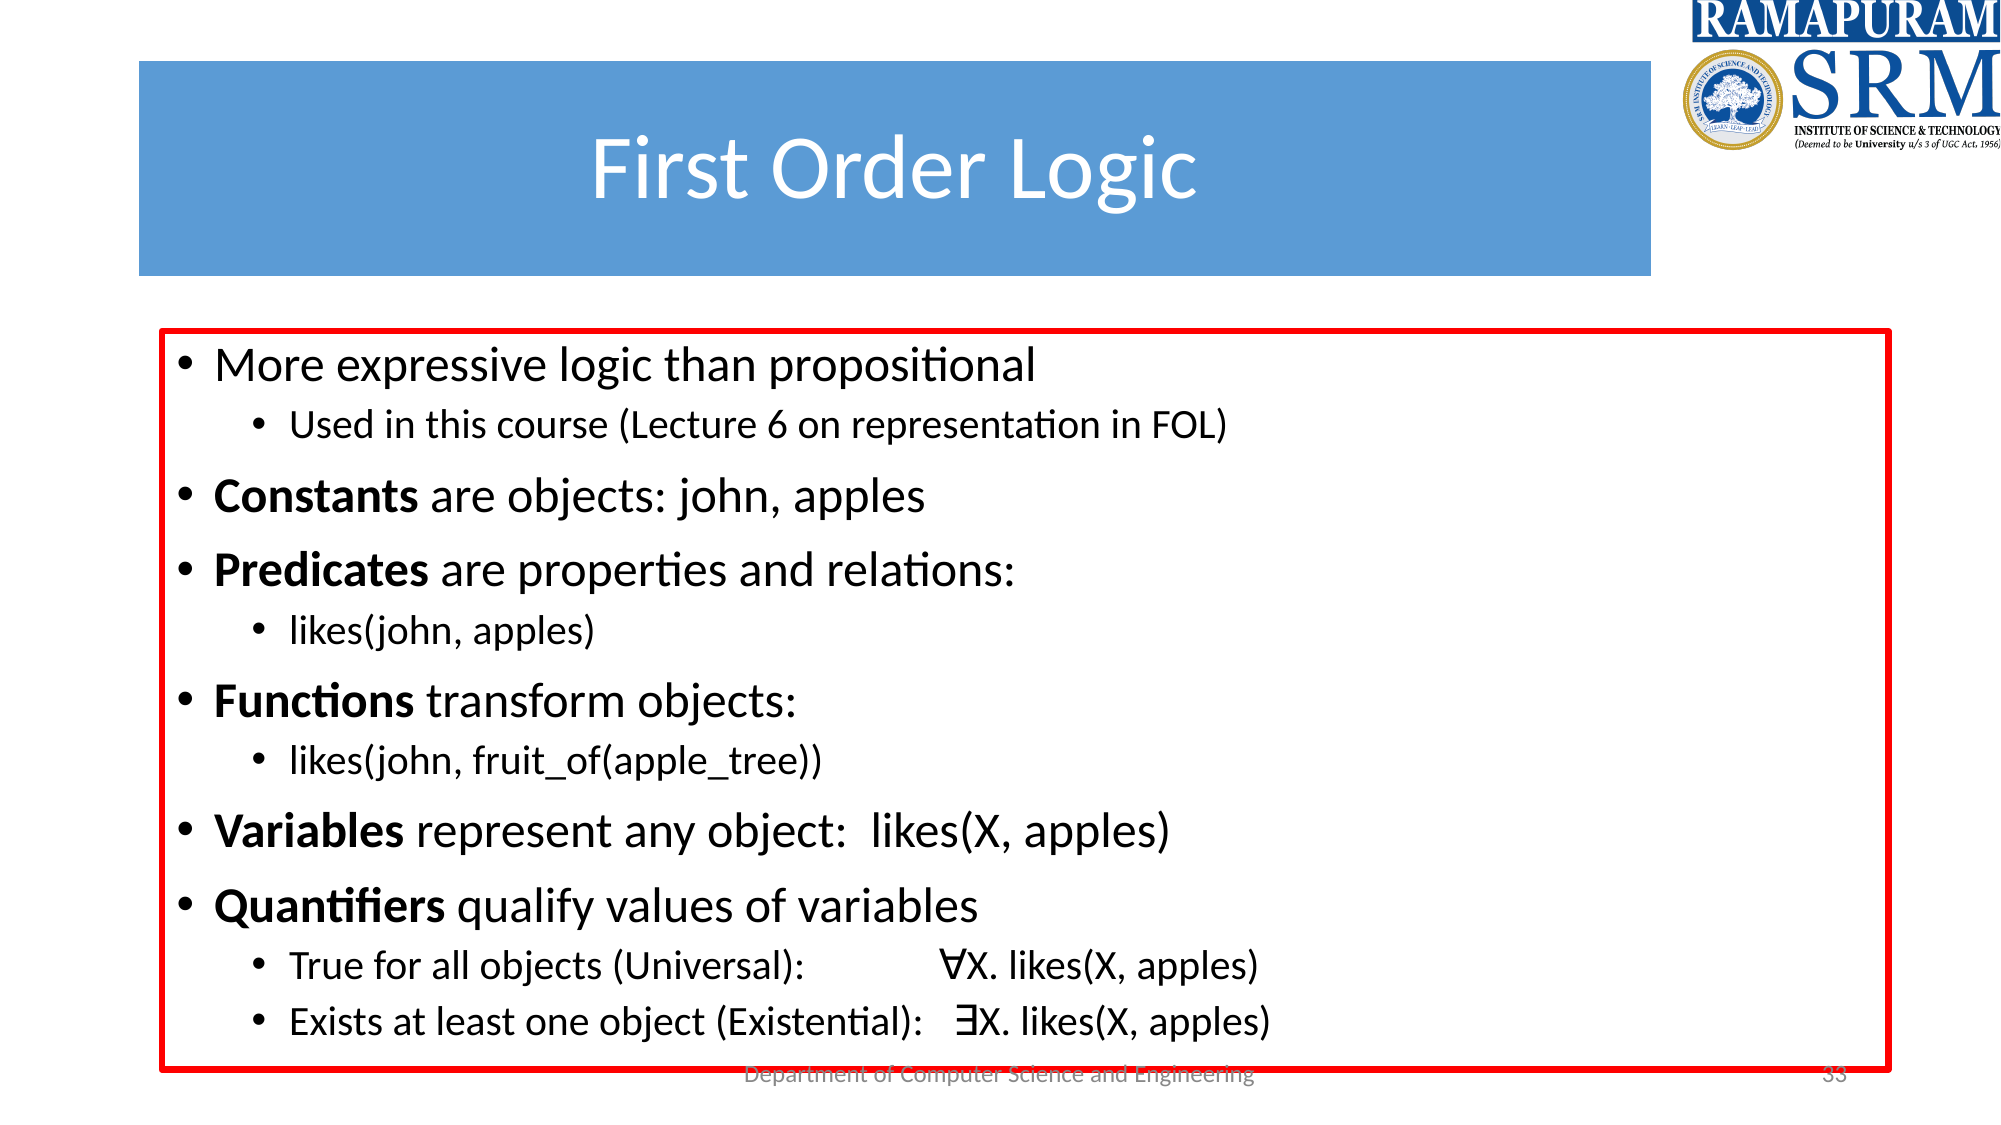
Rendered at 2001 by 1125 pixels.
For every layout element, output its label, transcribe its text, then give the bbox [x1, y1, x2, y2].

list More expressive logic than propositional Used in this course (Lecture 6 on representation in FOL) Constants are objects: john, apples Predicates are properties and relations: likes(john, apples) Functions transform objects: likes(john, fruit_of(apple_tree)) Variables represent any object: likes(X, apples) Quantifiers qualify values of variables True for all objects (Universal): ∀X. likes(X, apples) Exists at least one object (Existential): ∃X. likes(X, apples) [161, 331, 1889, 1070]
slide_number ‹#› [1412, 1042, 1863, 1103]
footer Department of Computer Science and Engineering [662, 1042, 1338, 1103]
title First Order Logic [137, 59, 1653, 278]
picture [1621, 0, 2001, 169]
